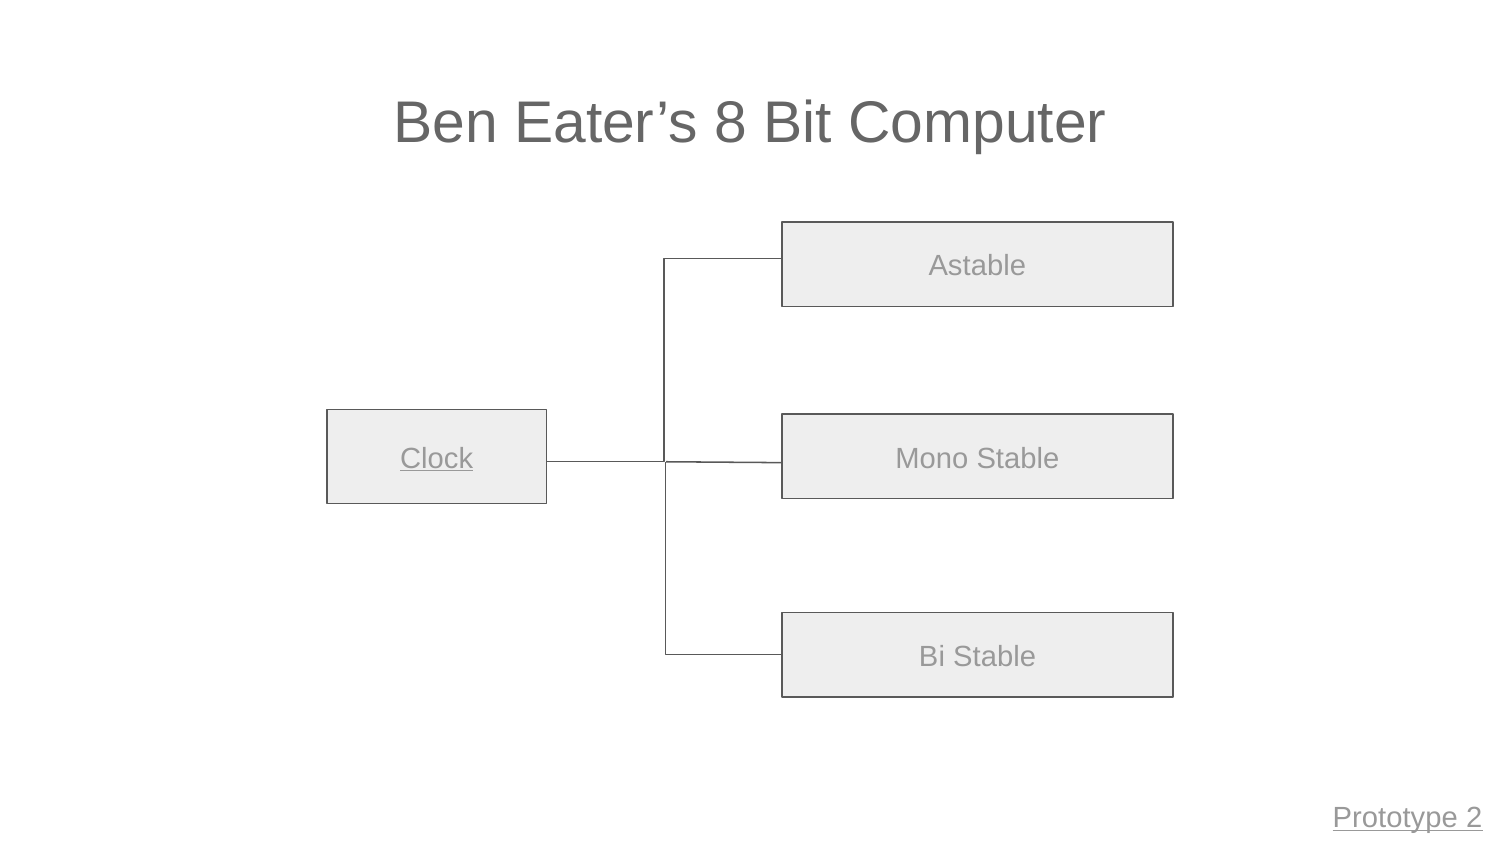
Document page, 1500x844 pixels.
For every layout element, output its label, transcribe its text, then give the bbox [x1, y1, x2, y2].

text_box Mono Stable [782, 414, 1173, 499]
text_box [546, 258, 783, 462]
text_box Astable [782, 221, 1173, 307]
title Ben Eater’s 8 Bit Computer [0, 0, 1500, 222]
text_box Bi Stable [782, 612, 1173, 697]
text_box Clock [326, 409, 547, 504]
text_box Prototype 2 [0, 783, 1498, 844]
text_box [626, 499, 821, 617]
